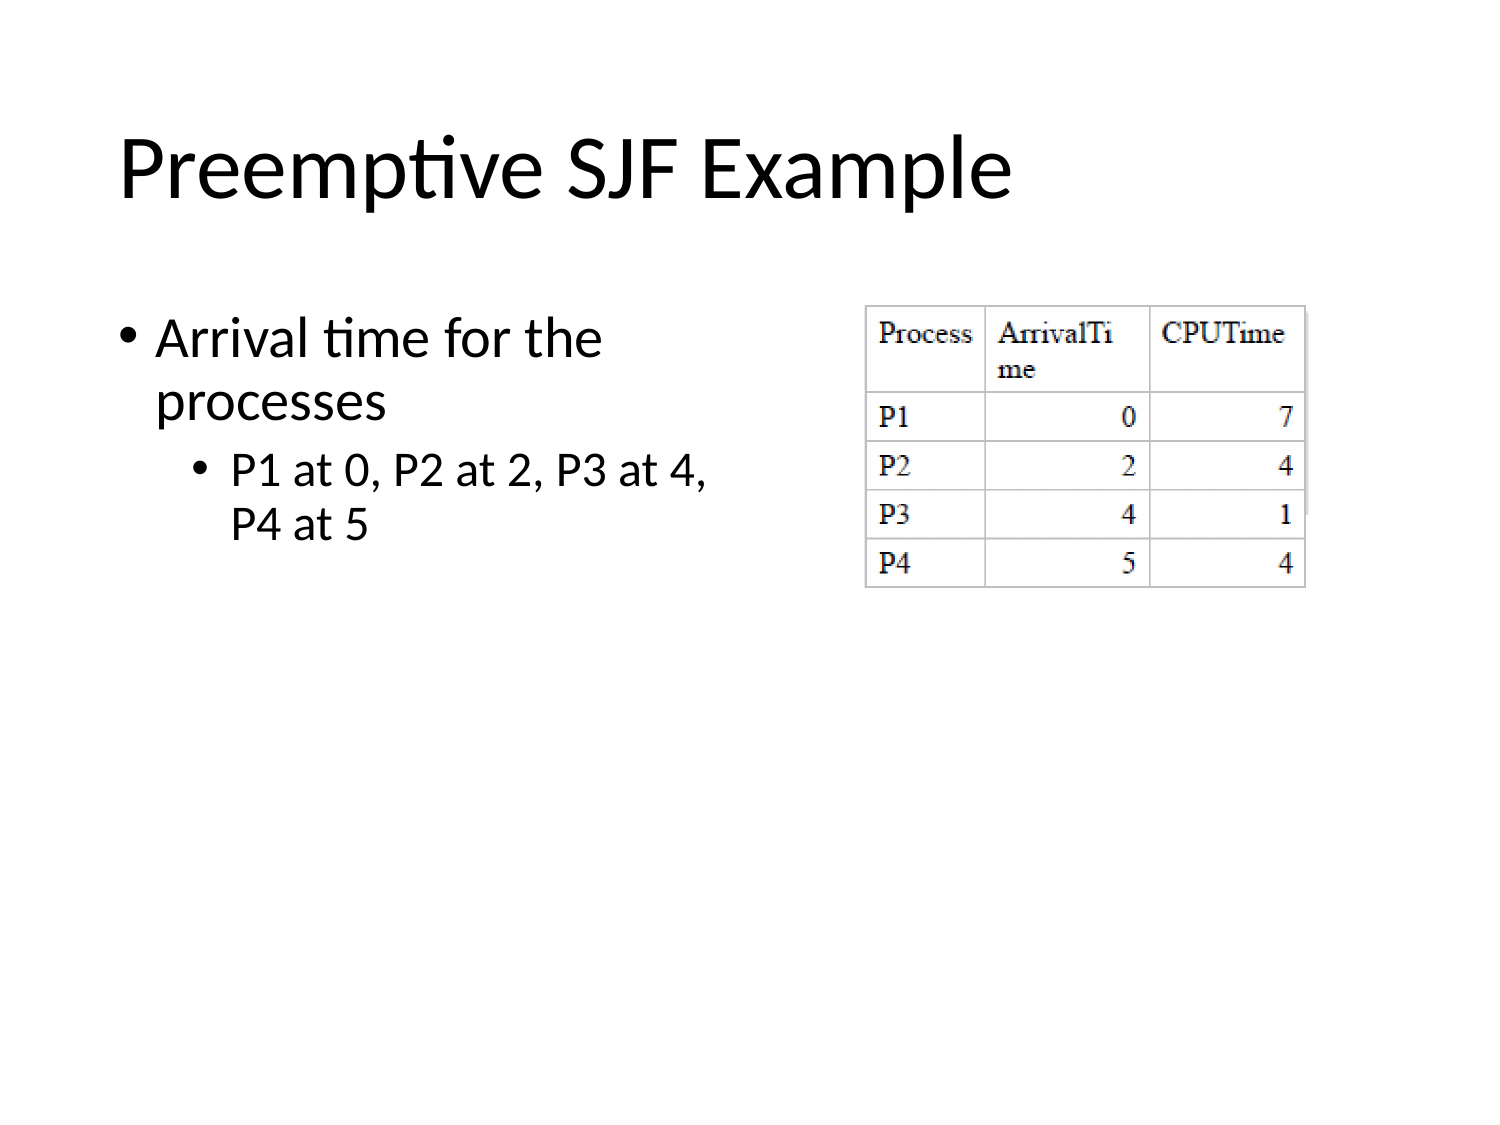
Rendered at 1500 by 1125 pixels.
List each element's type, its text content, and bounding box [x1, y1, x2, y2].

list Arrival time for the processes P1 at 0, P2 at 2, P3 at 4, P4 at 5 [103, 299, 750, 1014]
picture [841, 299, 1326, 592]
title Preemptive SJF Example [103, 59, 1397, 278]
